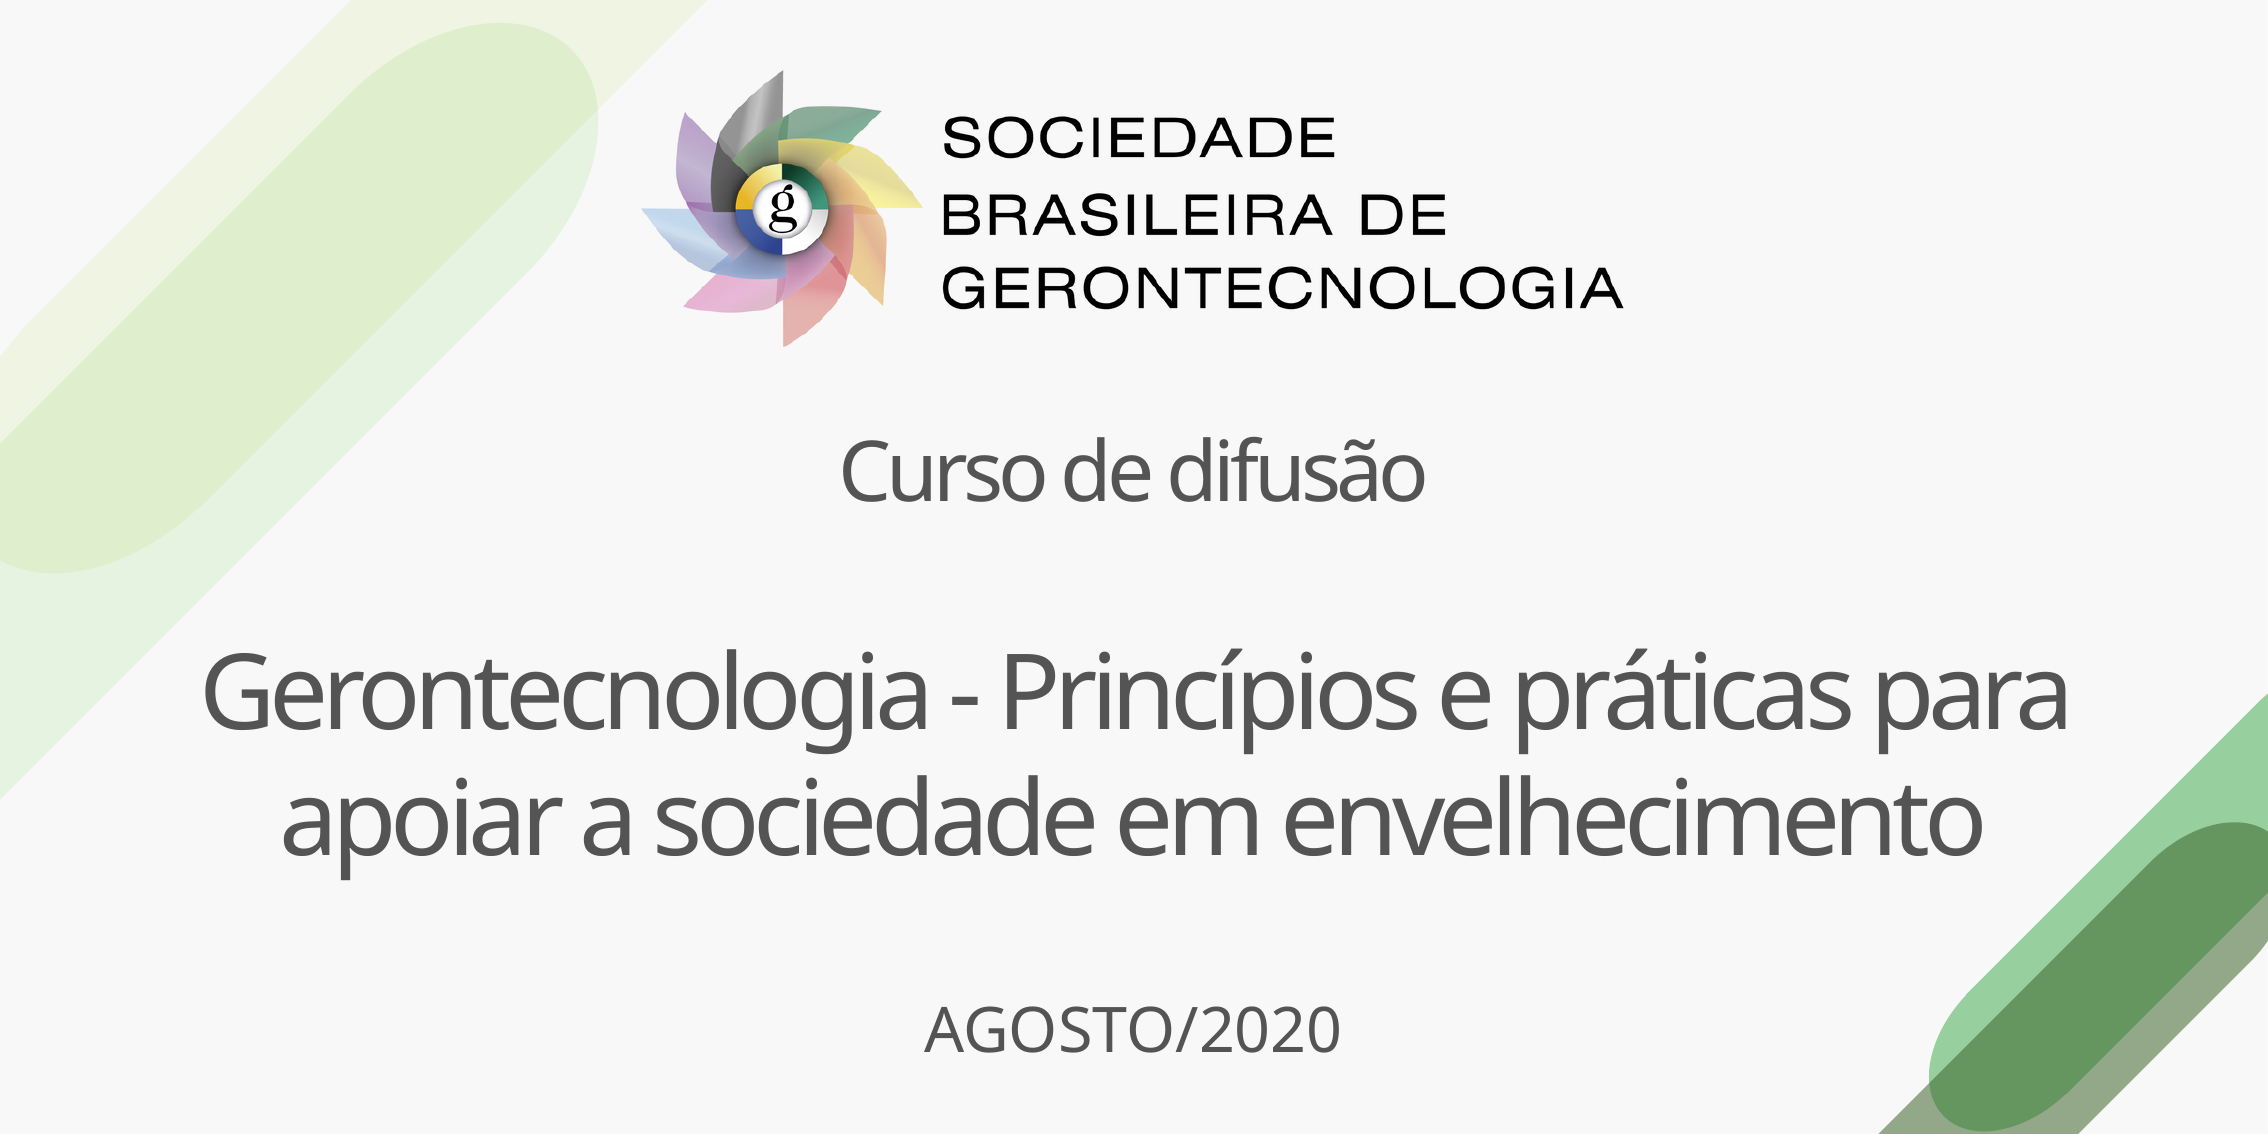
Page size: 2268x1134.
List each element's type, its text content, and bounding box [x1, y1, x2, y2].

picture [641, 70, 1627, 347]
title Gerontecnologia - Princípios e práticas para apoiar a sociedade em envelhecimento [177, 589, 2091, 913]
text_box AGOSTO/2020 [315, 983, 1952, 1066]
text_box Curso de difusão [304, 417, 1963, 518]
